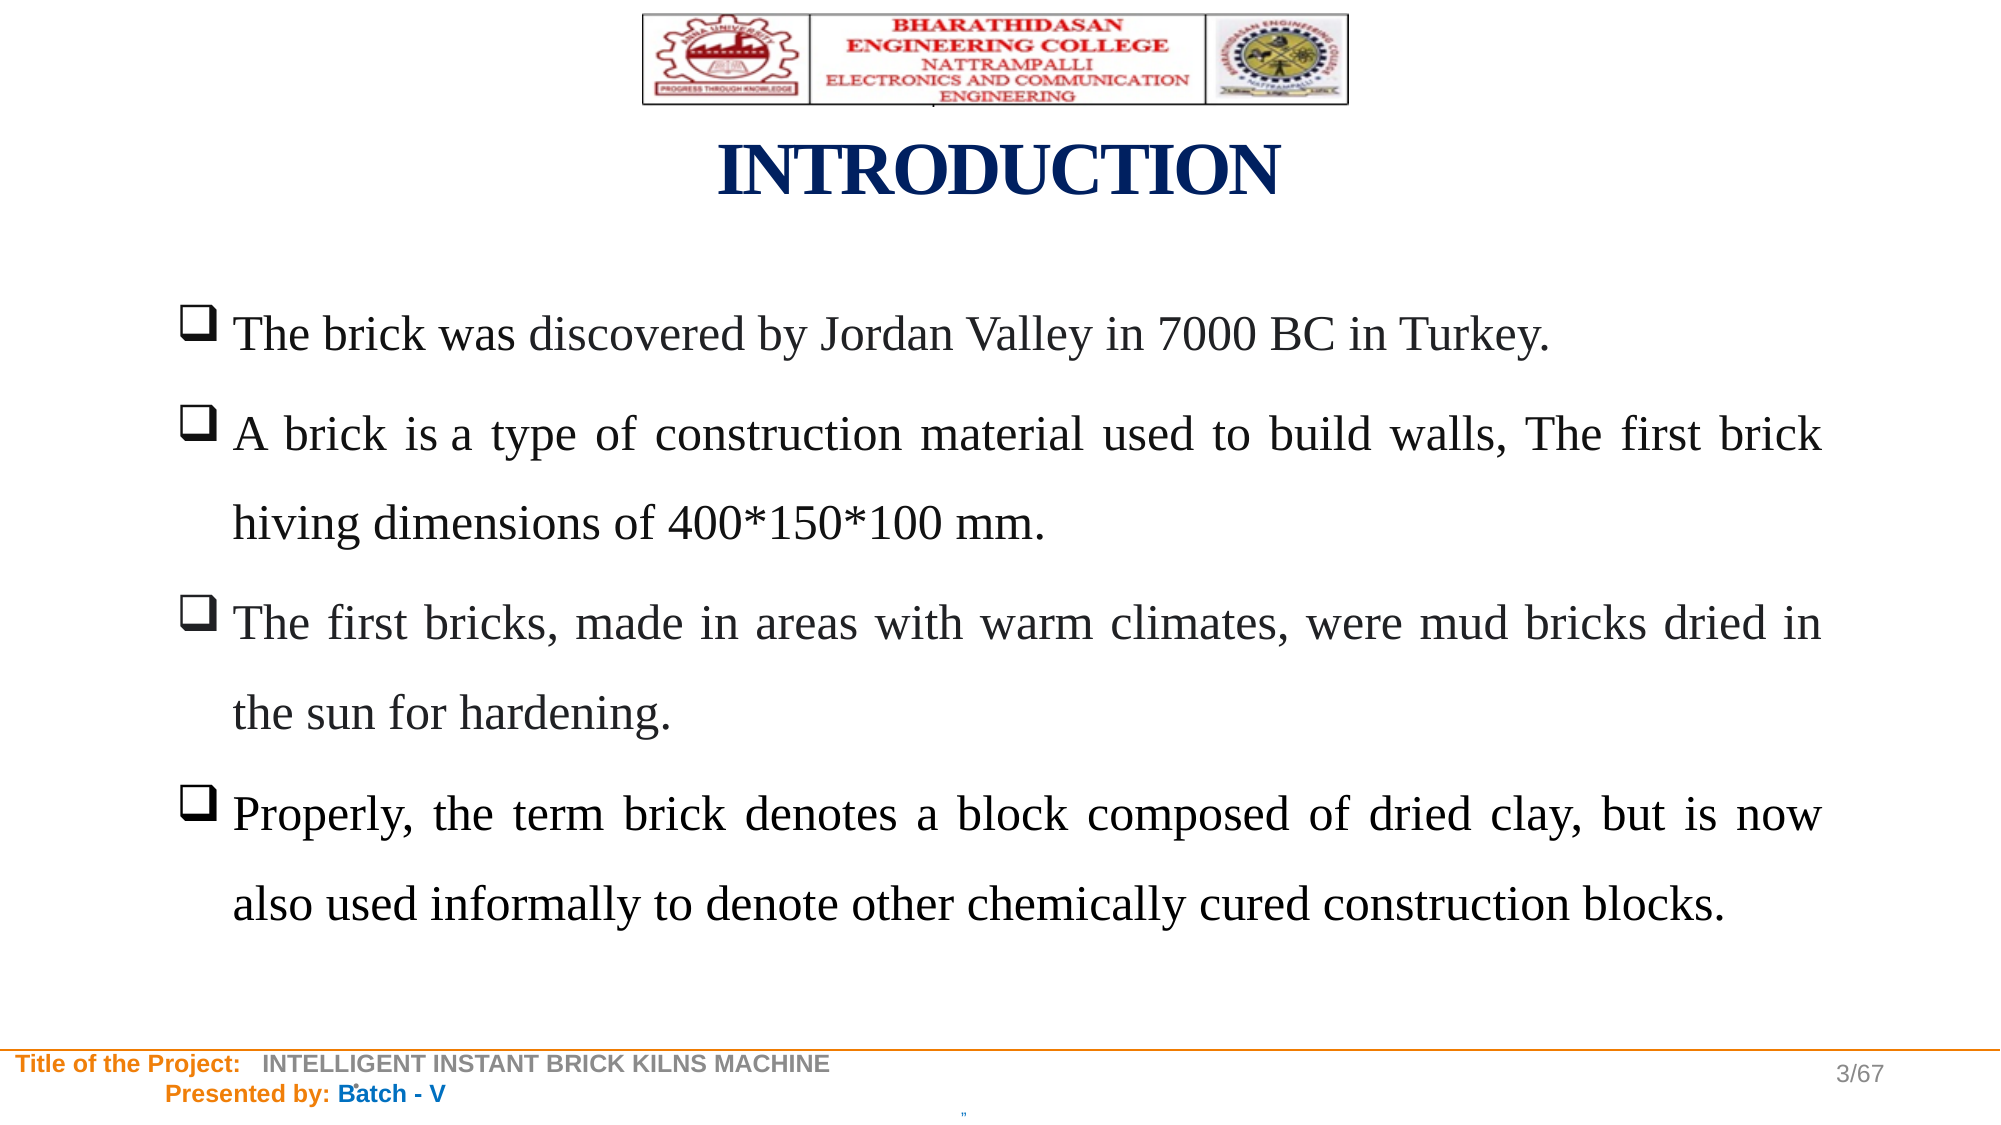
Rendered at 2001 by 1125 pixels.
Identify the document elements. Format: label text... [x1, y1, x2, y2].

footer Title of the Project: INTELLIGENT INSTANT BRICK KILNS MACHINE Presented by: Batch - V ” [0, 1060, 1938, 1125]
title INTRODUCTION [99, 66, 1900, 263]
list The brick was discovered by Jordan Valley in 7000 BC in Turkey. A brick is a type of construction material used to build walls, The first brick hiving dimensions of 400*150*100 mm. The first bricks, made in areas with warm climates, were mud bricks dried in the sun for hardening. Properly, the term brick denotes a block composed of dried clay, but is now also used informally to denote other chemically cured construction blocks. [161, 262, 1839, 1024]
picture [642, 13, 1350, 107]
slide_number 2/67 [1433, 1042, 1900, 1049]
